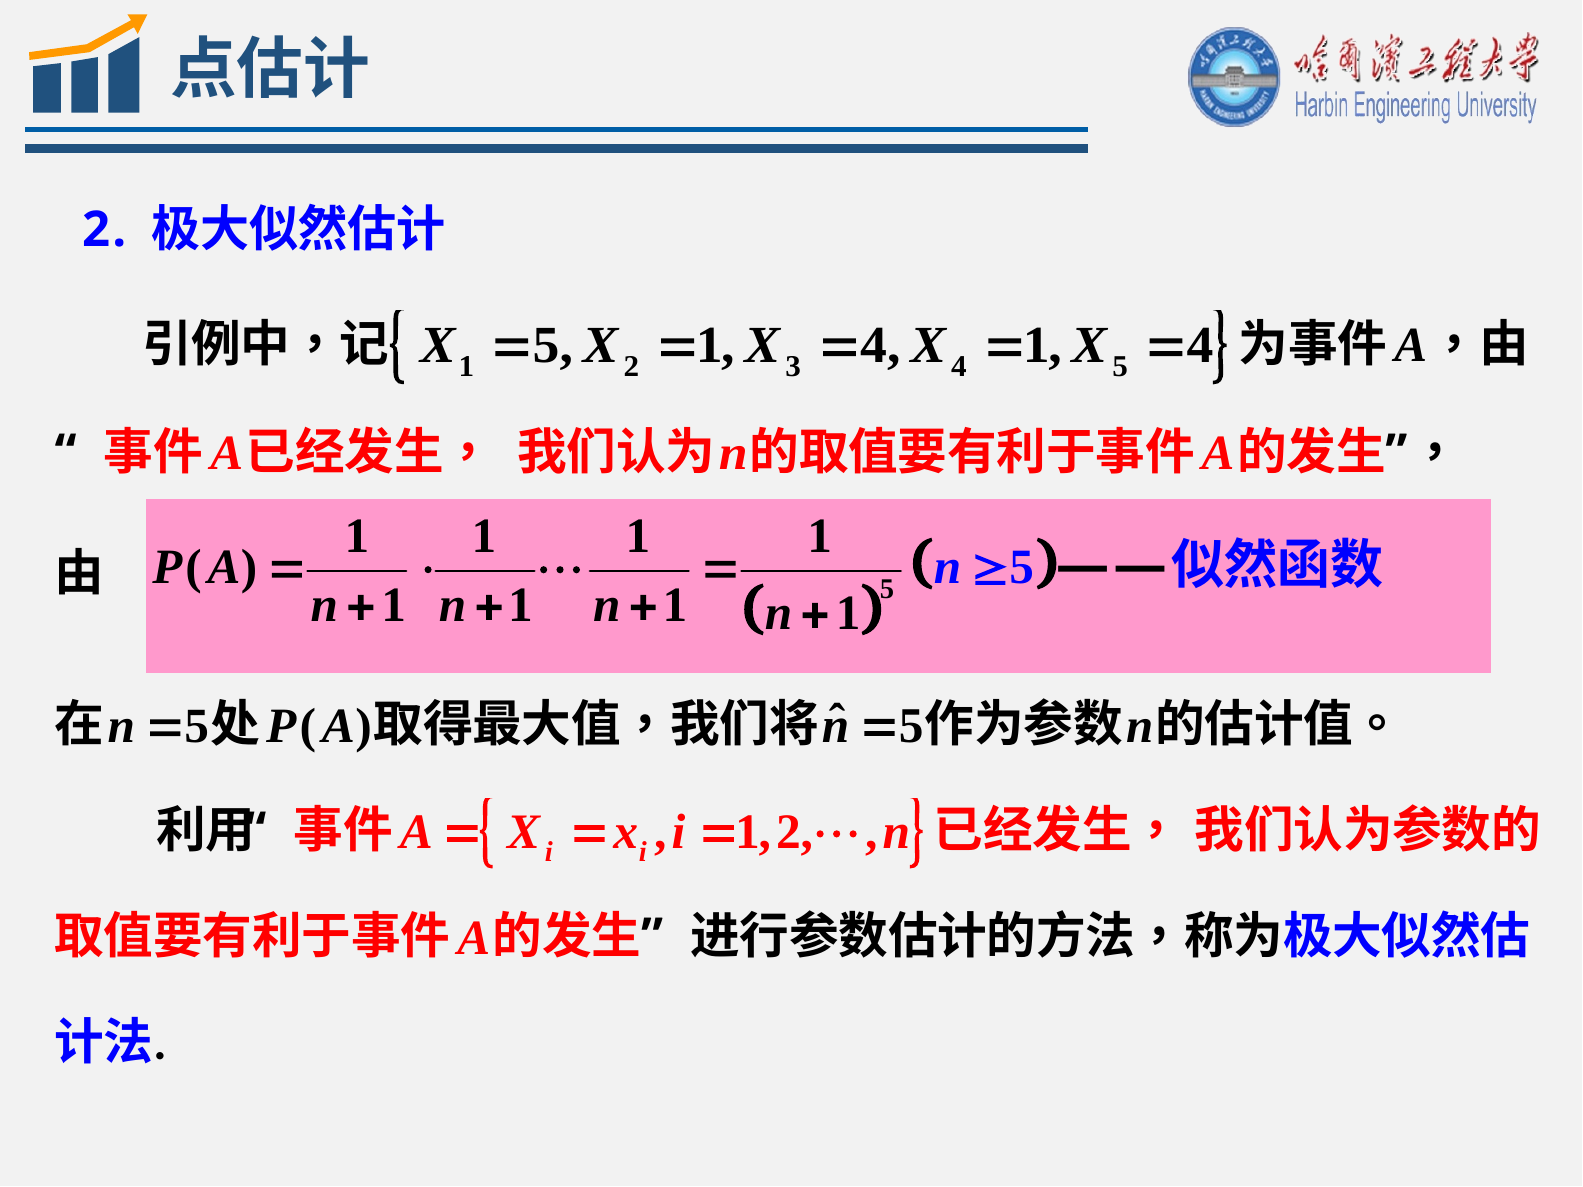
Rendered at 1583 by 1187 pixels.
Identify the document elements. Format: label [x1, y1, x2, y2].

text_box [146, 499, 1492, 674]
text_box [0, 178, 571, 288]
text_box [54, 299, 1543, 1105]
picture [1181, 2, 1580, 164]
